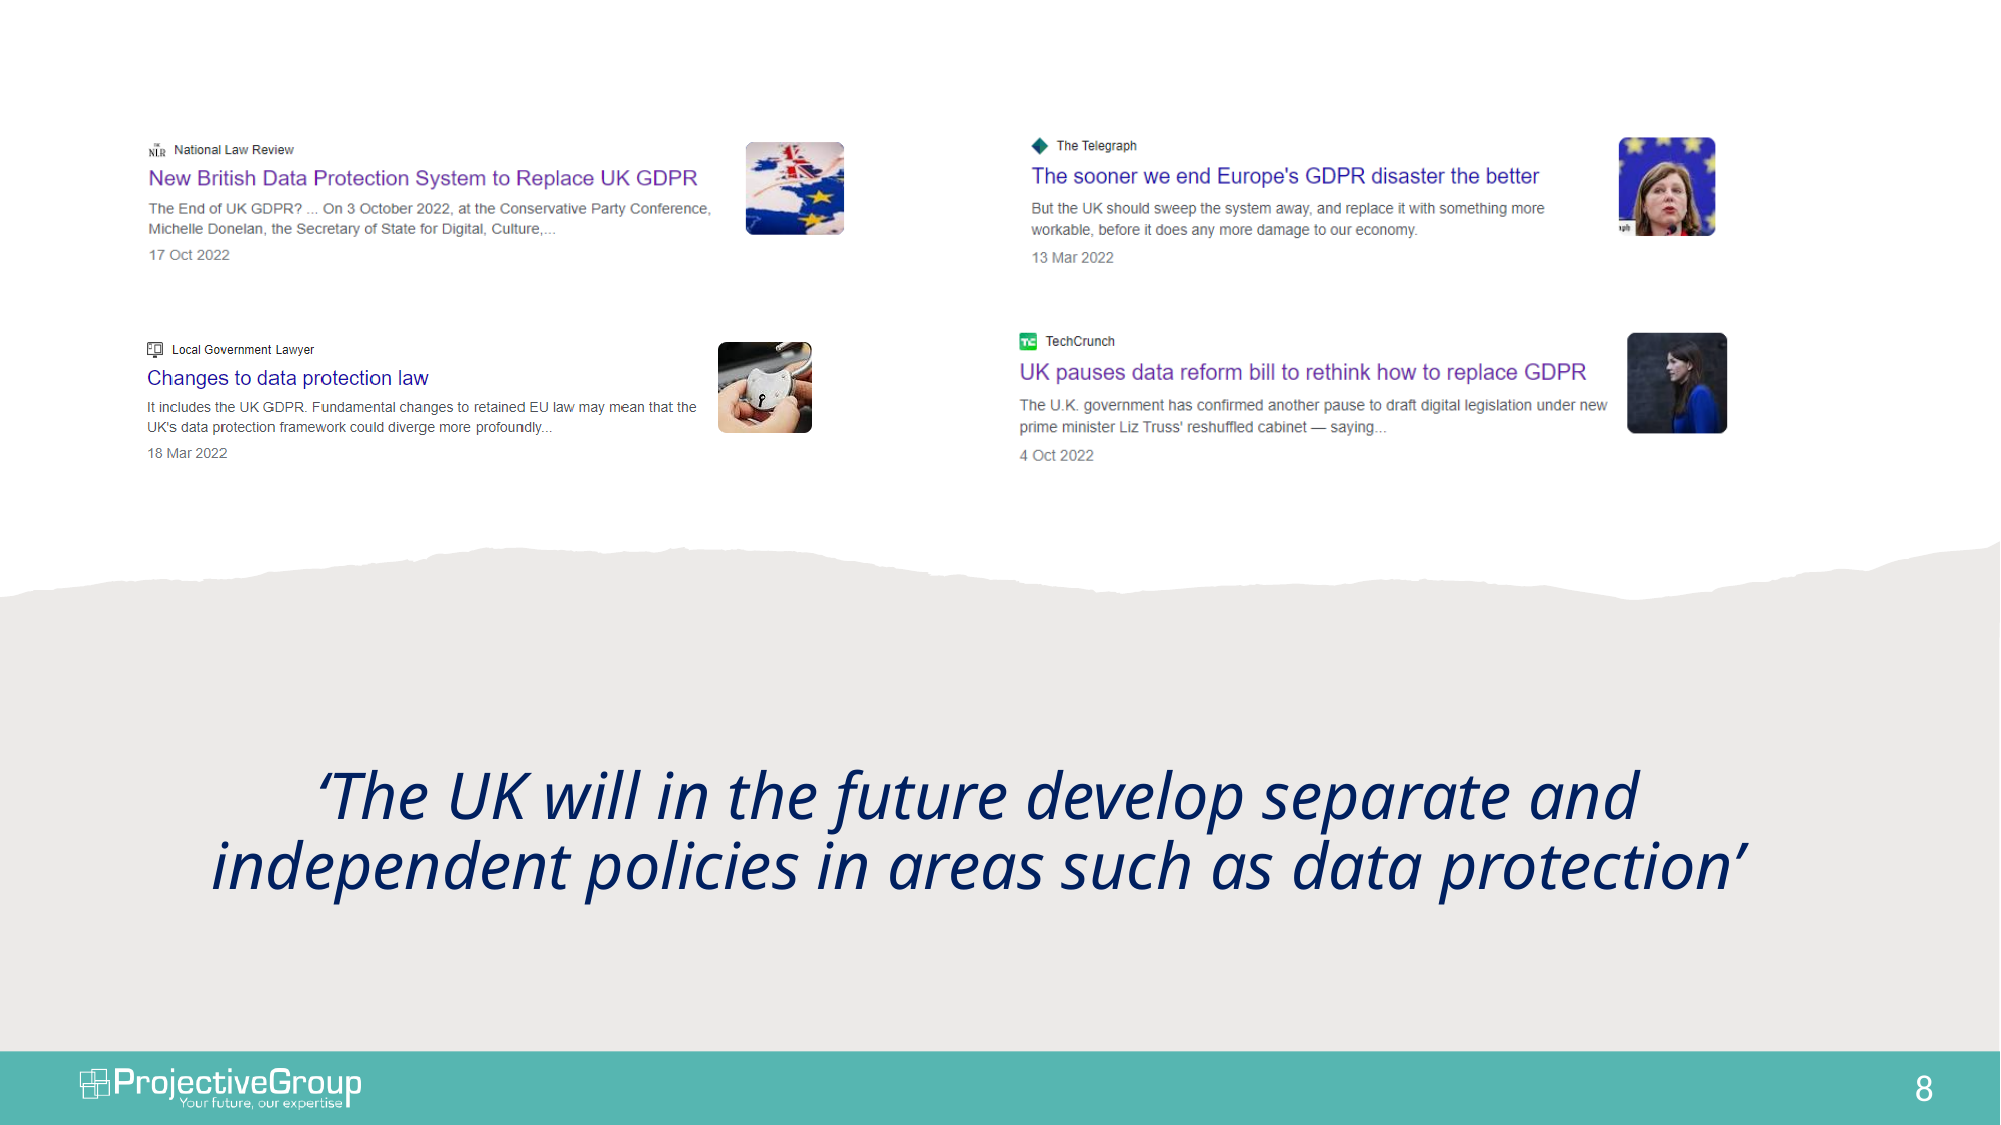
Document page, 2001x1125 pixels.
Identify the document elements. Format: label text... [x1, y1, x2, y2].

text_box [0, 0, 2000, 598]
text_box 8 [1900, 1055, 1950, 1116]
text_box [0, 1051, 2000, 1125]
text_box [0, 540, 2000, 1051]
picture [1000, 130, 1750, 281]
picture [123, 324, 873, 474]
picture [1000, 323, 1750, 475]
picture [115, 1068, 361, 1110]
text_box ‘The UK will in the future develop separate and independent policies in areas such as data protection’ [137, 637, 1820, 1031]
picture [123, 130, 875, 280]
